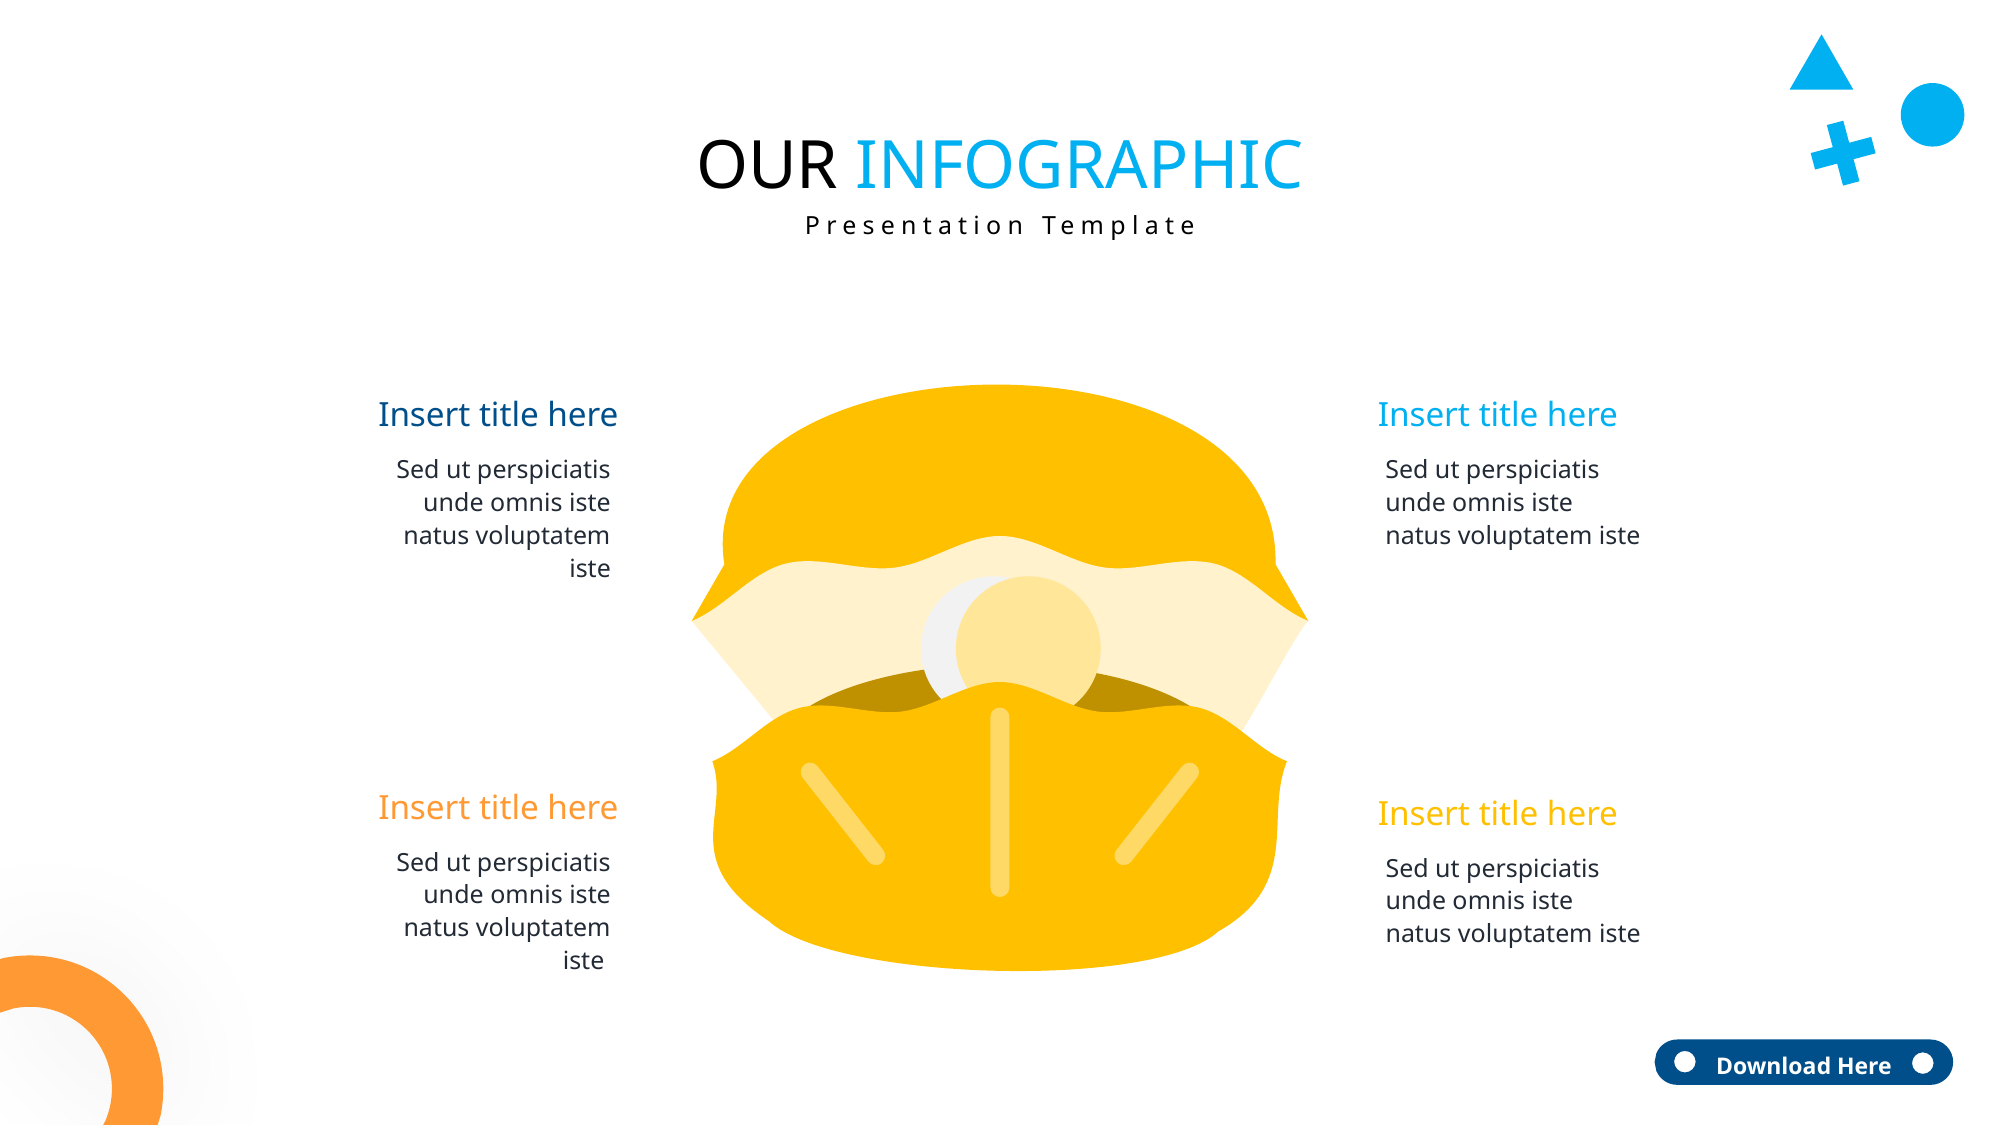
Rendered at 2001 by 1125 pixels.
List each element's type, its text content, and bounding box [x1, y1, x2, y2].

text_box OUR INFOGRAPHIC [567, 114, 1433, 210]
text_box Sed ut perspiciatis unde omnis iste natus voluptatem iste [352, 443, 626, 590]
text_box Insert title here [363, 778, 634, 834]
text_box Sed ut perspiciatis unde omnis iste natus voluptatem iste [1370, 443, 1657, 557]
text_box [1654, 1038, 1954, 1085]
text_box Insert title here [1363, 784, 1634, 840]
text_box Sed ut perspiciatis unde omnis iste natus voluptatem iste [352, 835, 626, 982]
text_box Insert title here [1363, 386, 1634, 441]
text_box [1801, 43, 1965, 185]
text_box [0, 954, 165, 1125]
text_box Sed ut perspiciatis unde omnis iste natus voluptatem iste [1370, 841, 1657, 956]
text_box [691, 384, 1309, 972]
text_box Presentation Template [753, 196, 1247, 248]
text_box Insert title here [363, 386, 634, 441]
